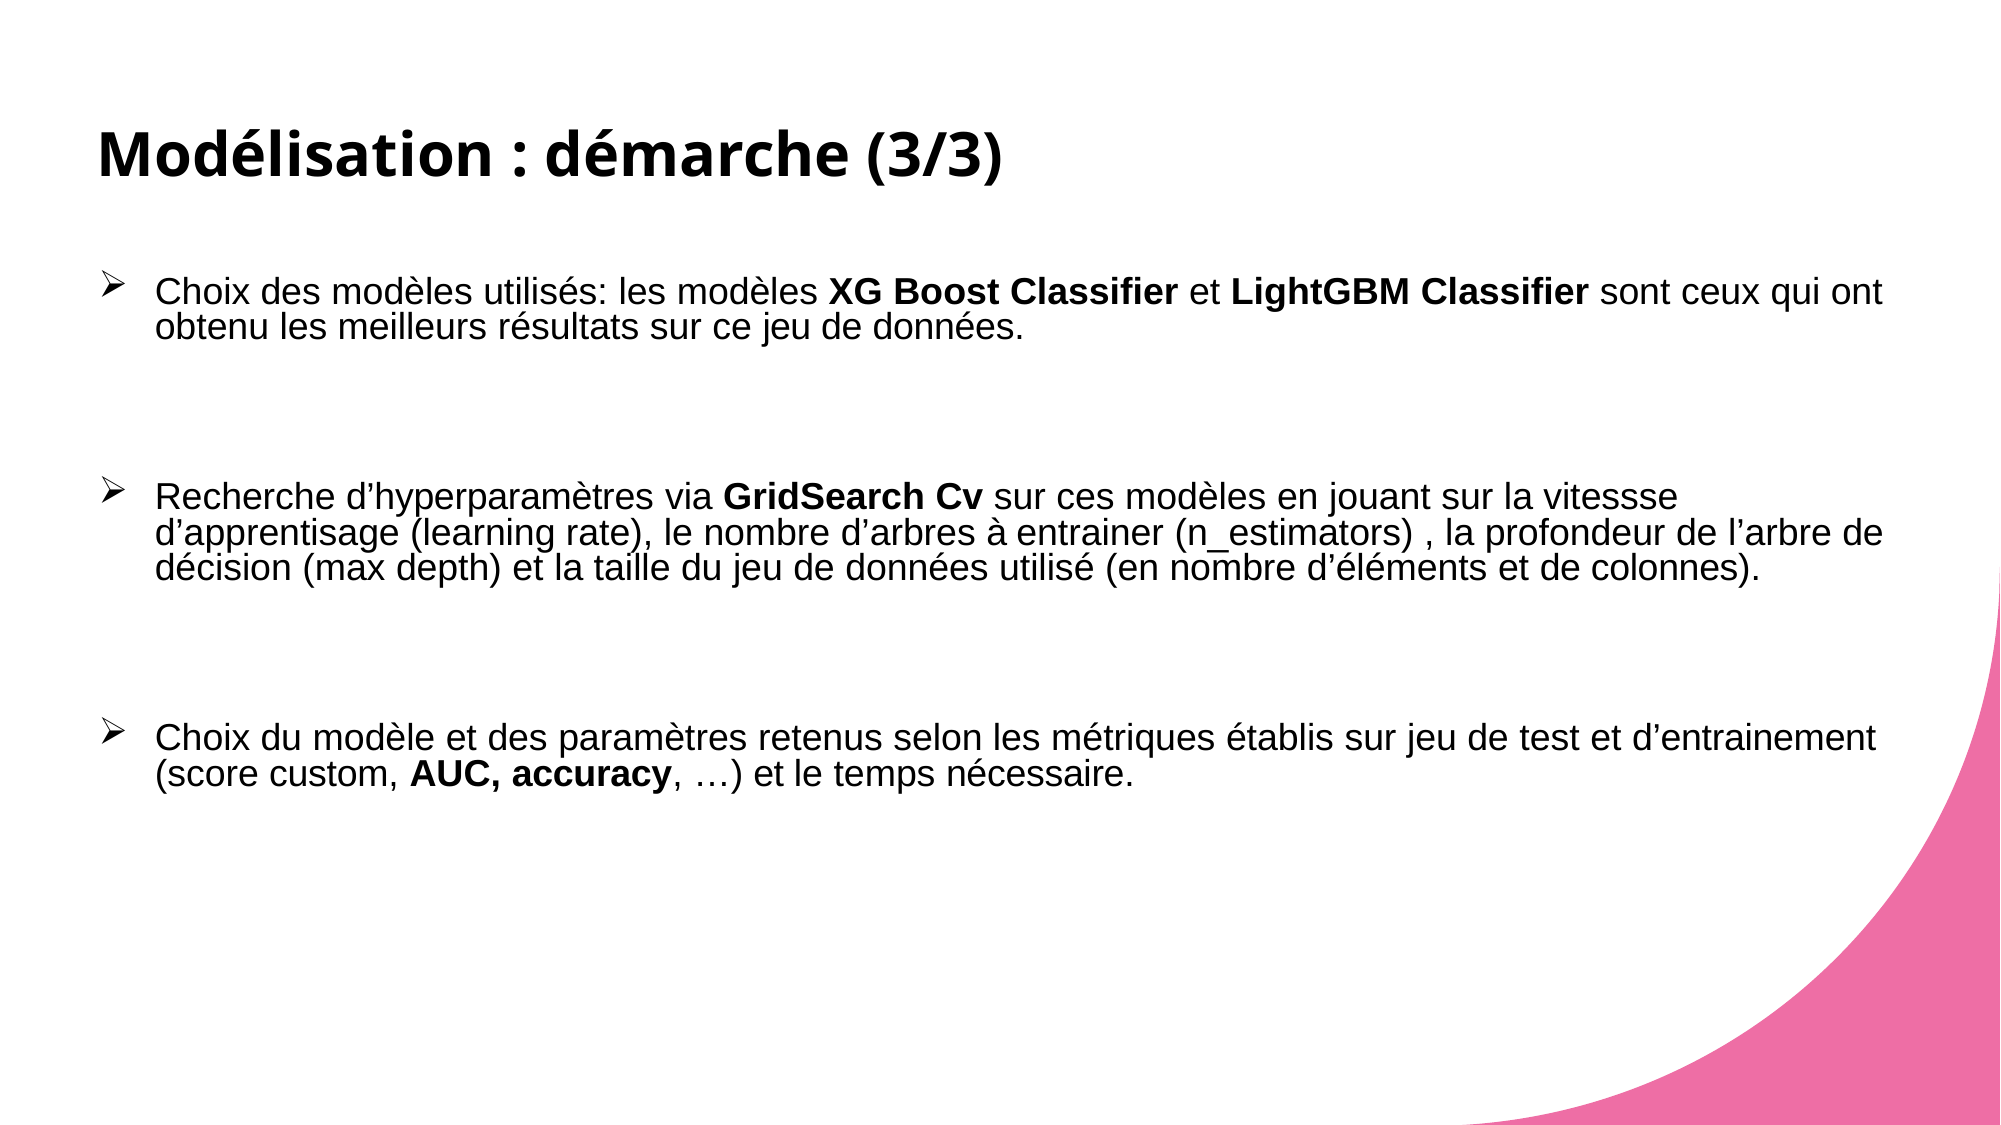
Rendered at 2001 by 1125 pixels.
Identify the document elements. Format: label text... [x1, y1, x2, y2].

list Choix des modèles utilisés: les modèles XG Boost Classifier et LightGBM Classifier sont ceux qui ont obtenu les meilleurs résultats sur ce jeu de données. Recherche d’hyperparamètres via GridSearch Cv sur ces modèles en jouant sur la vitessse d’apprentisage (learning rate), le nombre d’arbres à entrainer (n_estimators) , la profondeur de l’arbre de décision (max depth) et la taille du jeu de données utilisé (en nombre d’éléments et de colonnes). Choix du modèle et des paramètres retenus selon les métriques établis sur jeu de test et d’entrainement (score custom, AUC, accuracy, …) et le temps nécessaire. [81, 268, 1967, 1026]
title Modélisation : démarche (3/3) [81, 99, 1714, 197]
